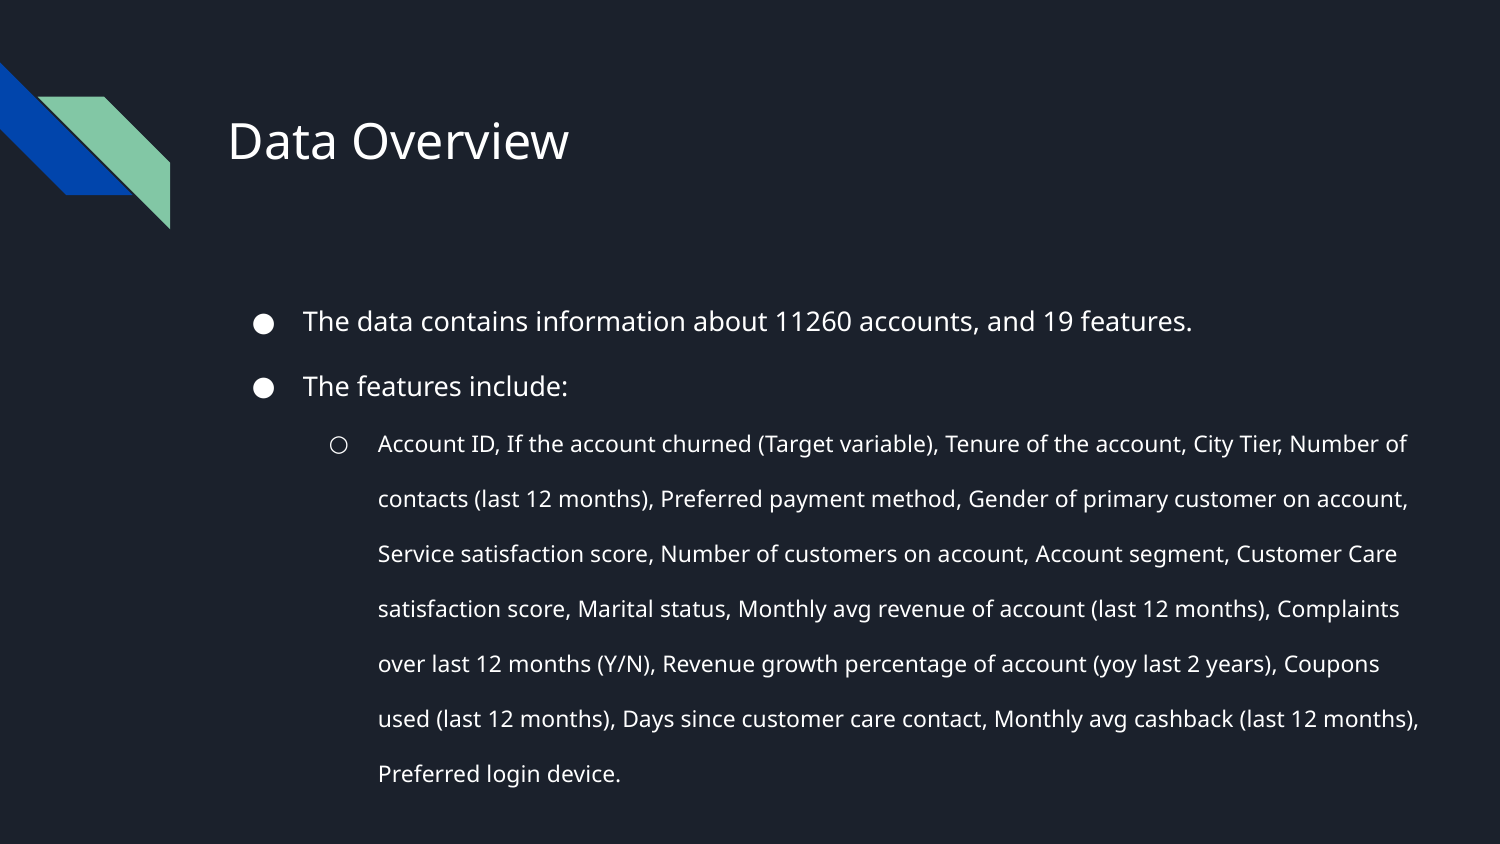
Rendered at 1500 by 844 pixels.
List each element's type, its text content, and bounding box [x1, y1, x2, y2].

list The data contains information about 11260 accounts, and 19 features. The features include: Account ID, If the account churned (Target variable), Tenure of the account, City Tier, Number of contacts (last 12 months), Preferred payment method, Gender of primary customer on account, Service satisfaction score, Number of customers on account, Account segment, Customer Care satisfaction score, Marital status, Monthly avg revenue of account (last 12 months), Complaints over last 12 months (Y/N), Revenue growth percentage of account (yoy last 2 years), Coupons used (last 12 months), Days since customer care contact, Monthly avg cashback (last 12 months), Preferred login device. [212, 257, 1439, 802]
title Data Overview [212, 64, 1368, 215]
